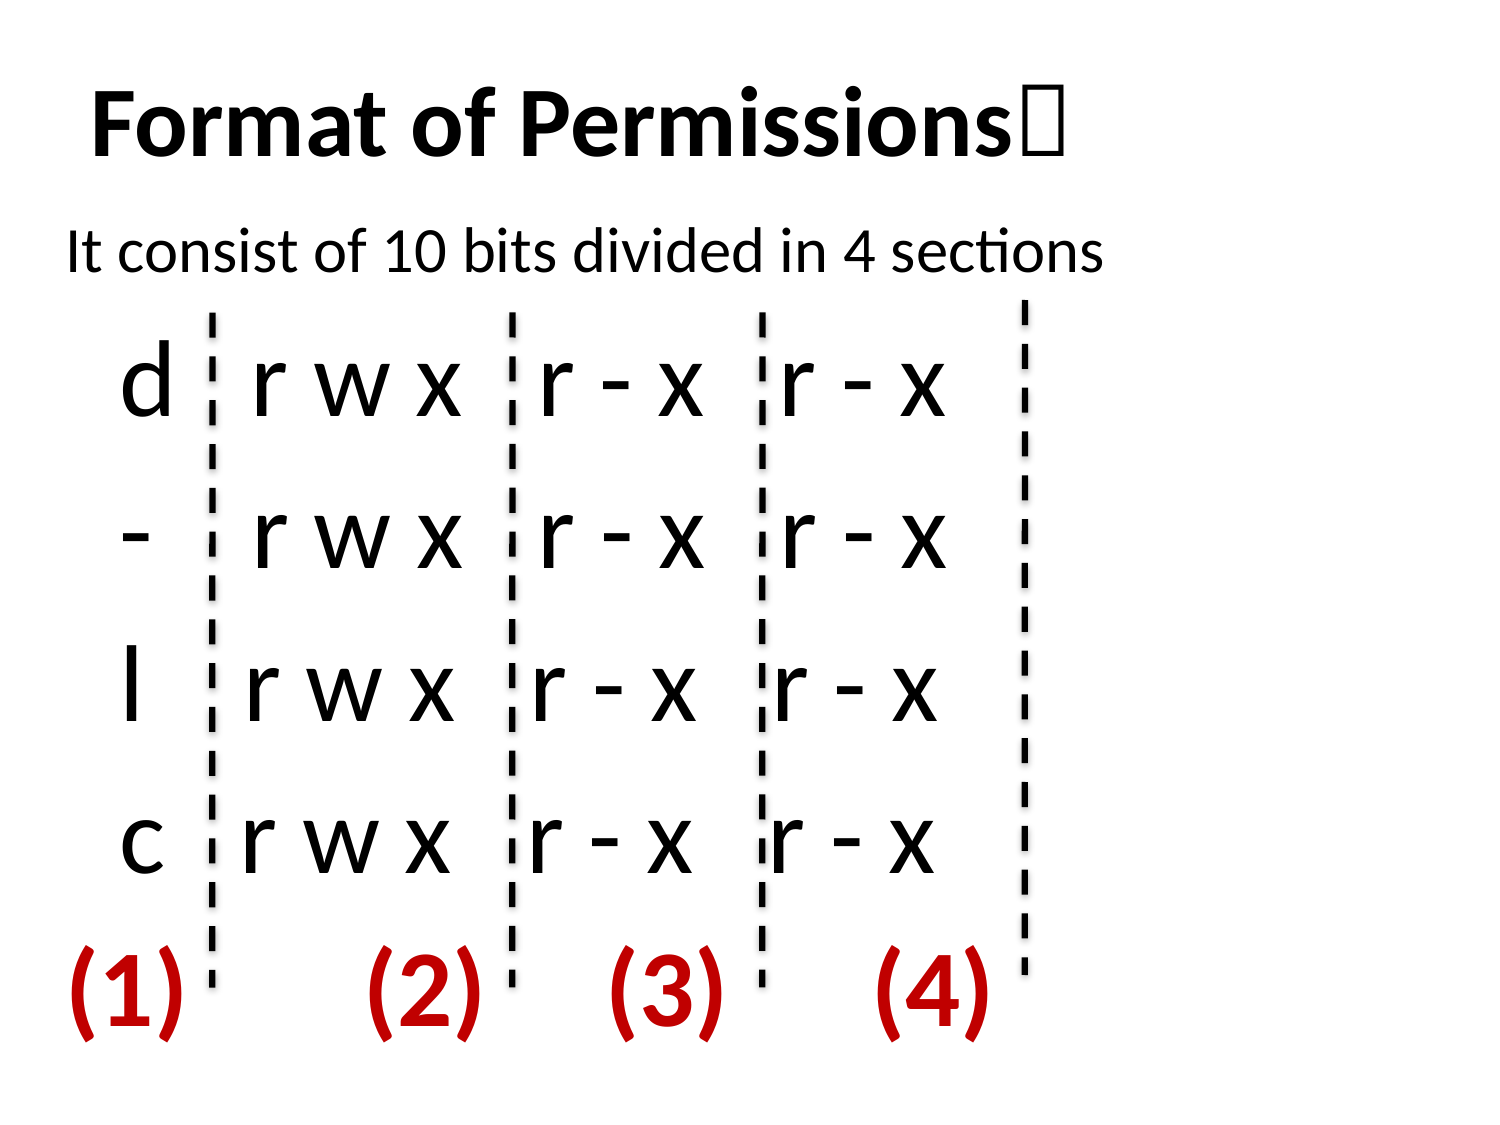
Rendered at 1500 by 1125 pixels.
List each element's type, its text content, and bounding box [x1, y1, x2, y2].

list It consist of 10 bits divided in 4 sections d r w x r - x r - x - r w x r - x r - x l r w x r - x r - x c r w x r - x r - x (1) (2) (3) (4) [50, 200, 1450, 1063]
title Format of Permissions [75, 45, 1425, 188]
